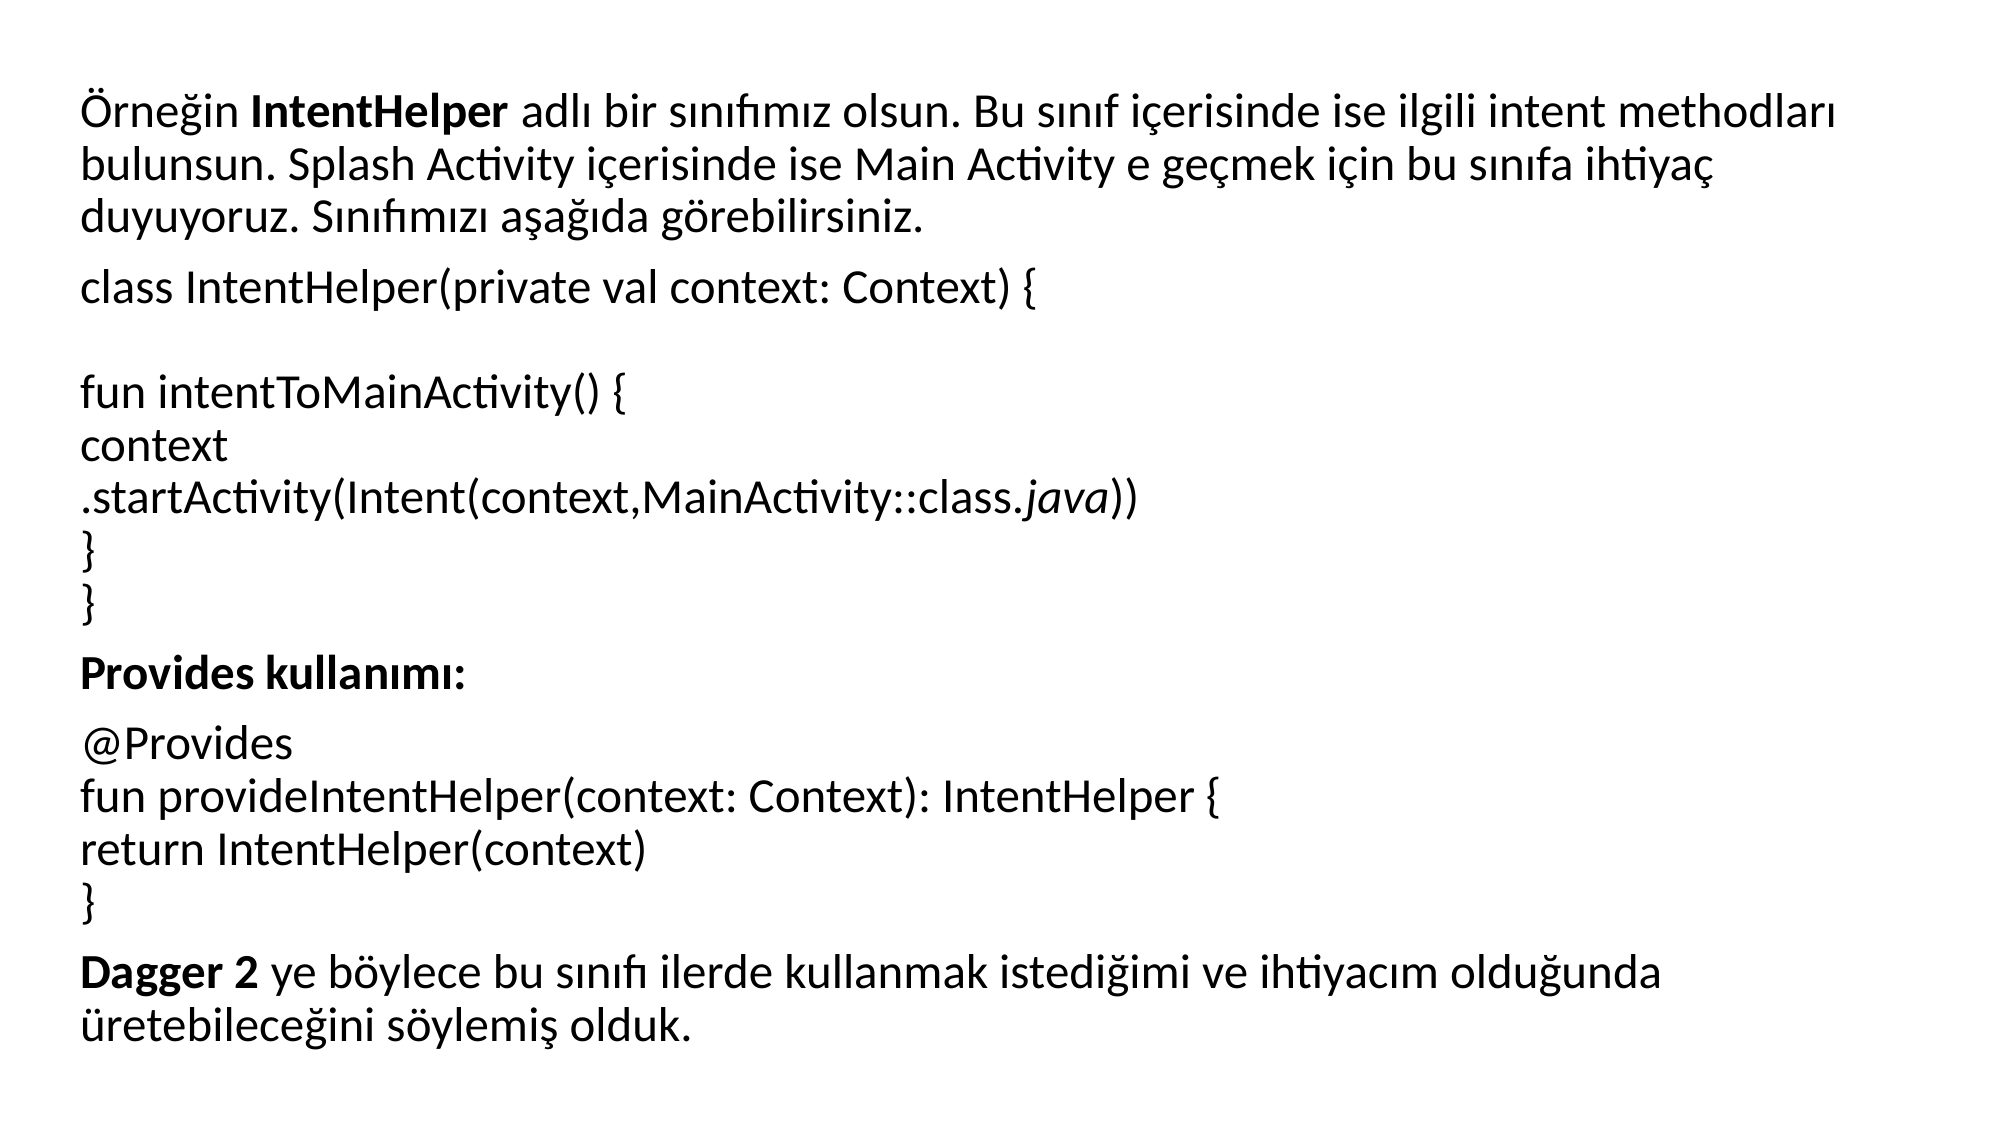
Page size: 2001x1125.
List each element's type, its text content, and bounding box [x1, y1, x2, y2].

list Örneğin IntentHelper adlı bir sınıfımız olsun. Bu sınıf içerisinde ise ilgili intent methodları bulunsun. Splash Activity içerisinde ise Main Activity e geçmek için bu sınıfa ihtiyaç duyuyoruz. Sınıfımızı aşağıda görebilirsiniz. class IntentHelper(private val context: Context) { fun intentToMainActivity() { context .startActivity(Intent(context,MainActivity::class.java)) } } Provides kullanımı: @Provides fun provideIntentHelper(context: Context): IntentHelper { return IntentHelper(context) } Dagger 2 ye böylece bu sınıfı ilerde kullanmak istediğimi ve ihtiyacım olduğunda üretebileceğini söylemiş olduk. [65, 77, 1947, 1063]
